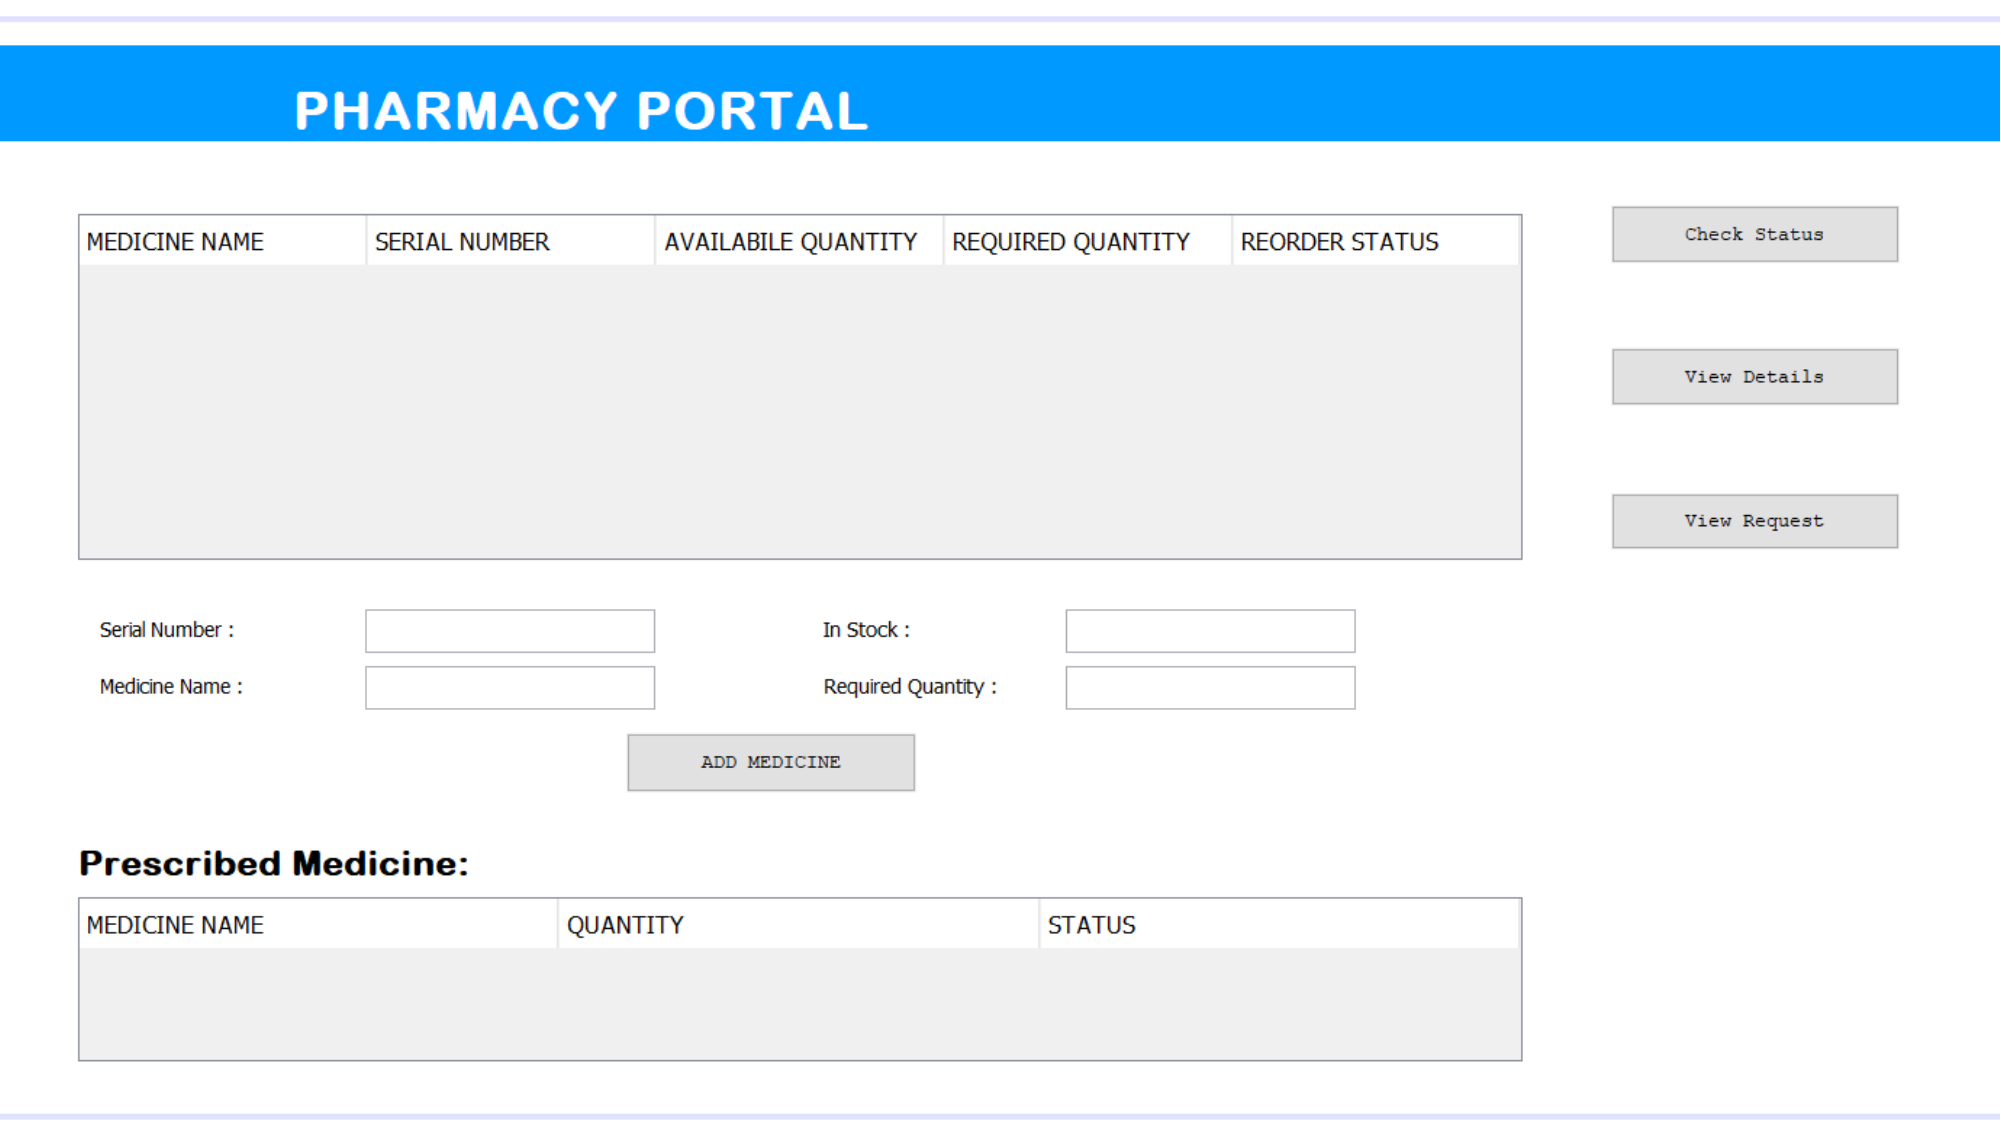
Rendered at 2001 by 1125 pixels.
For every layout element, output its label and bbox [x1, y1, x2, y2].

list [0, 0, 2000, 1125]
